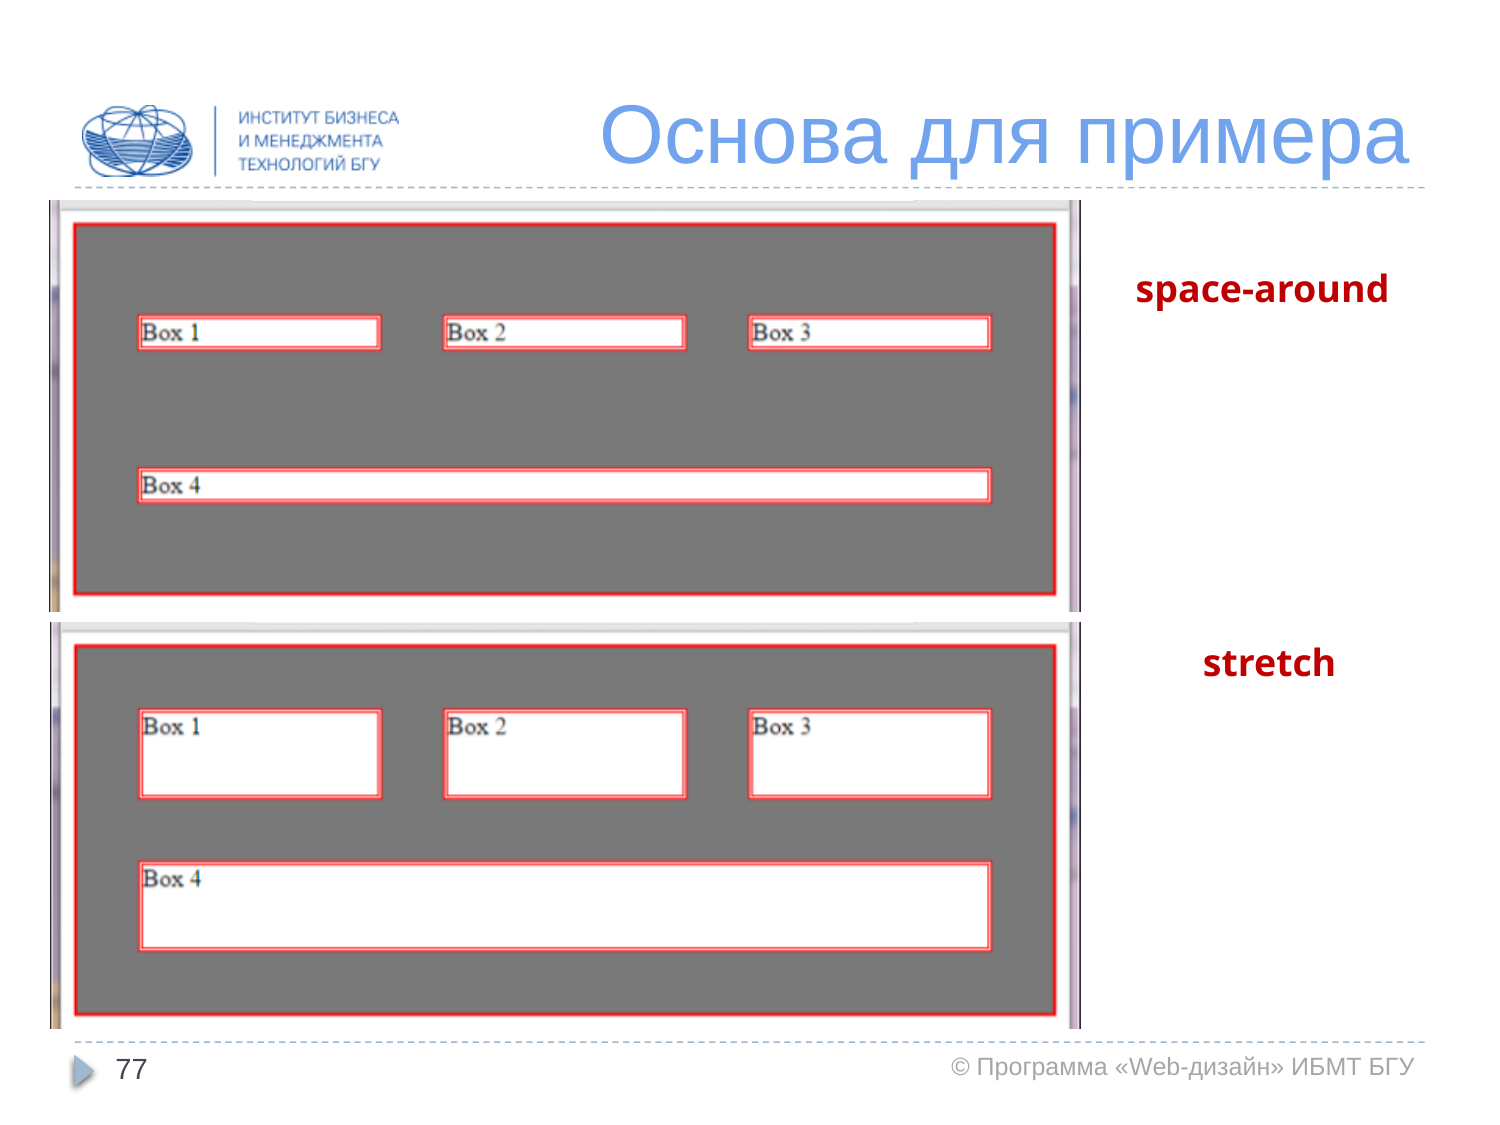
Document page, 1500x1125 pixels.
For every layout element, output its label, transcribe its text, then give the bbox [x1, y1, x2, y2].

text_box stretch [1188, 631, 1352, 692]
title Основа для примера [75, 37, 1425, 188]
picture [50, 622, 1081, 1030]
picture [49, 200, 1081, 612]
text_box space-around [1120, 257, 1405, 318]
slide_number 77 [100, 1042, 426, 1103]
